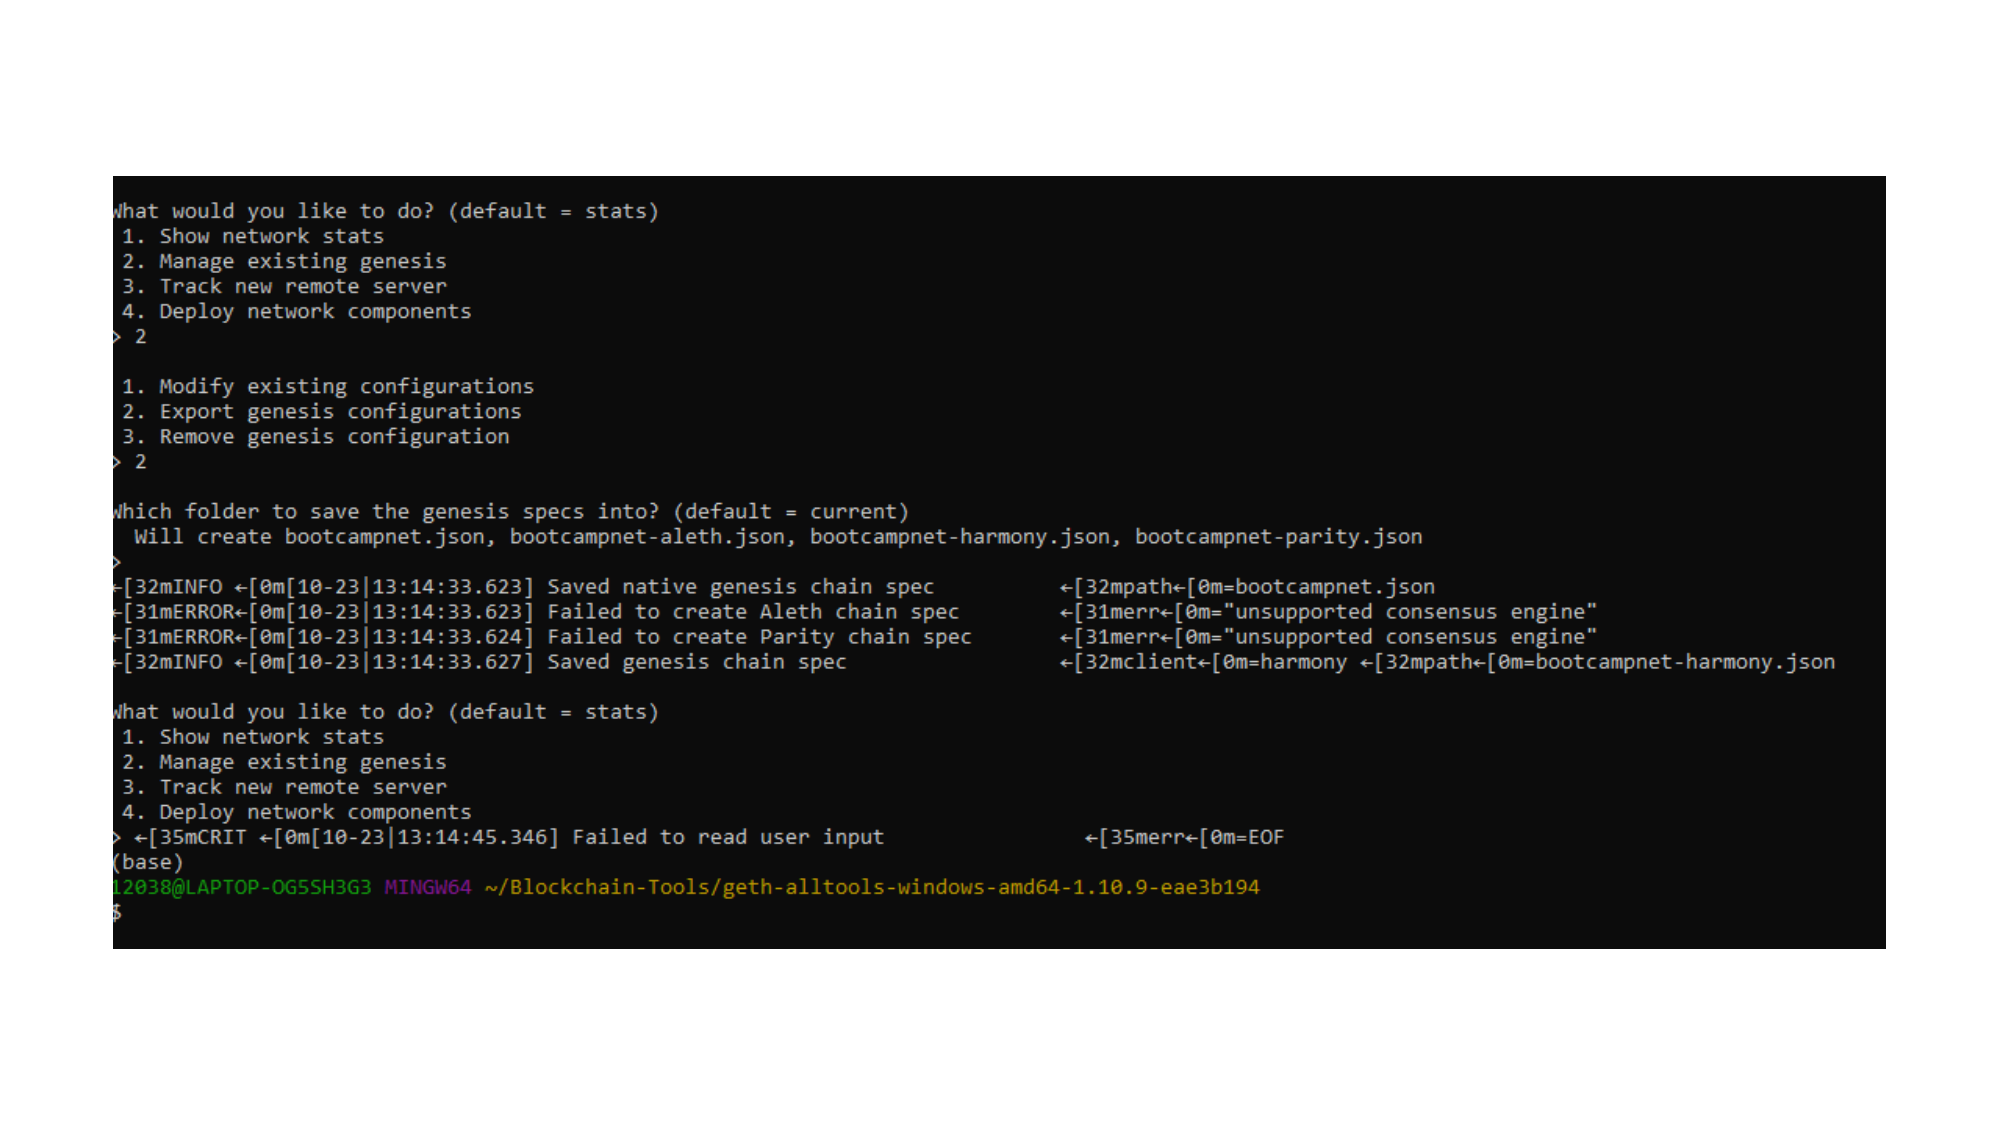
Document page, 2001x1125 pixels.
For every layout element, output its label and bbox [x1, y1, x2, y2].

picture [113, 176, 1886, 949]
